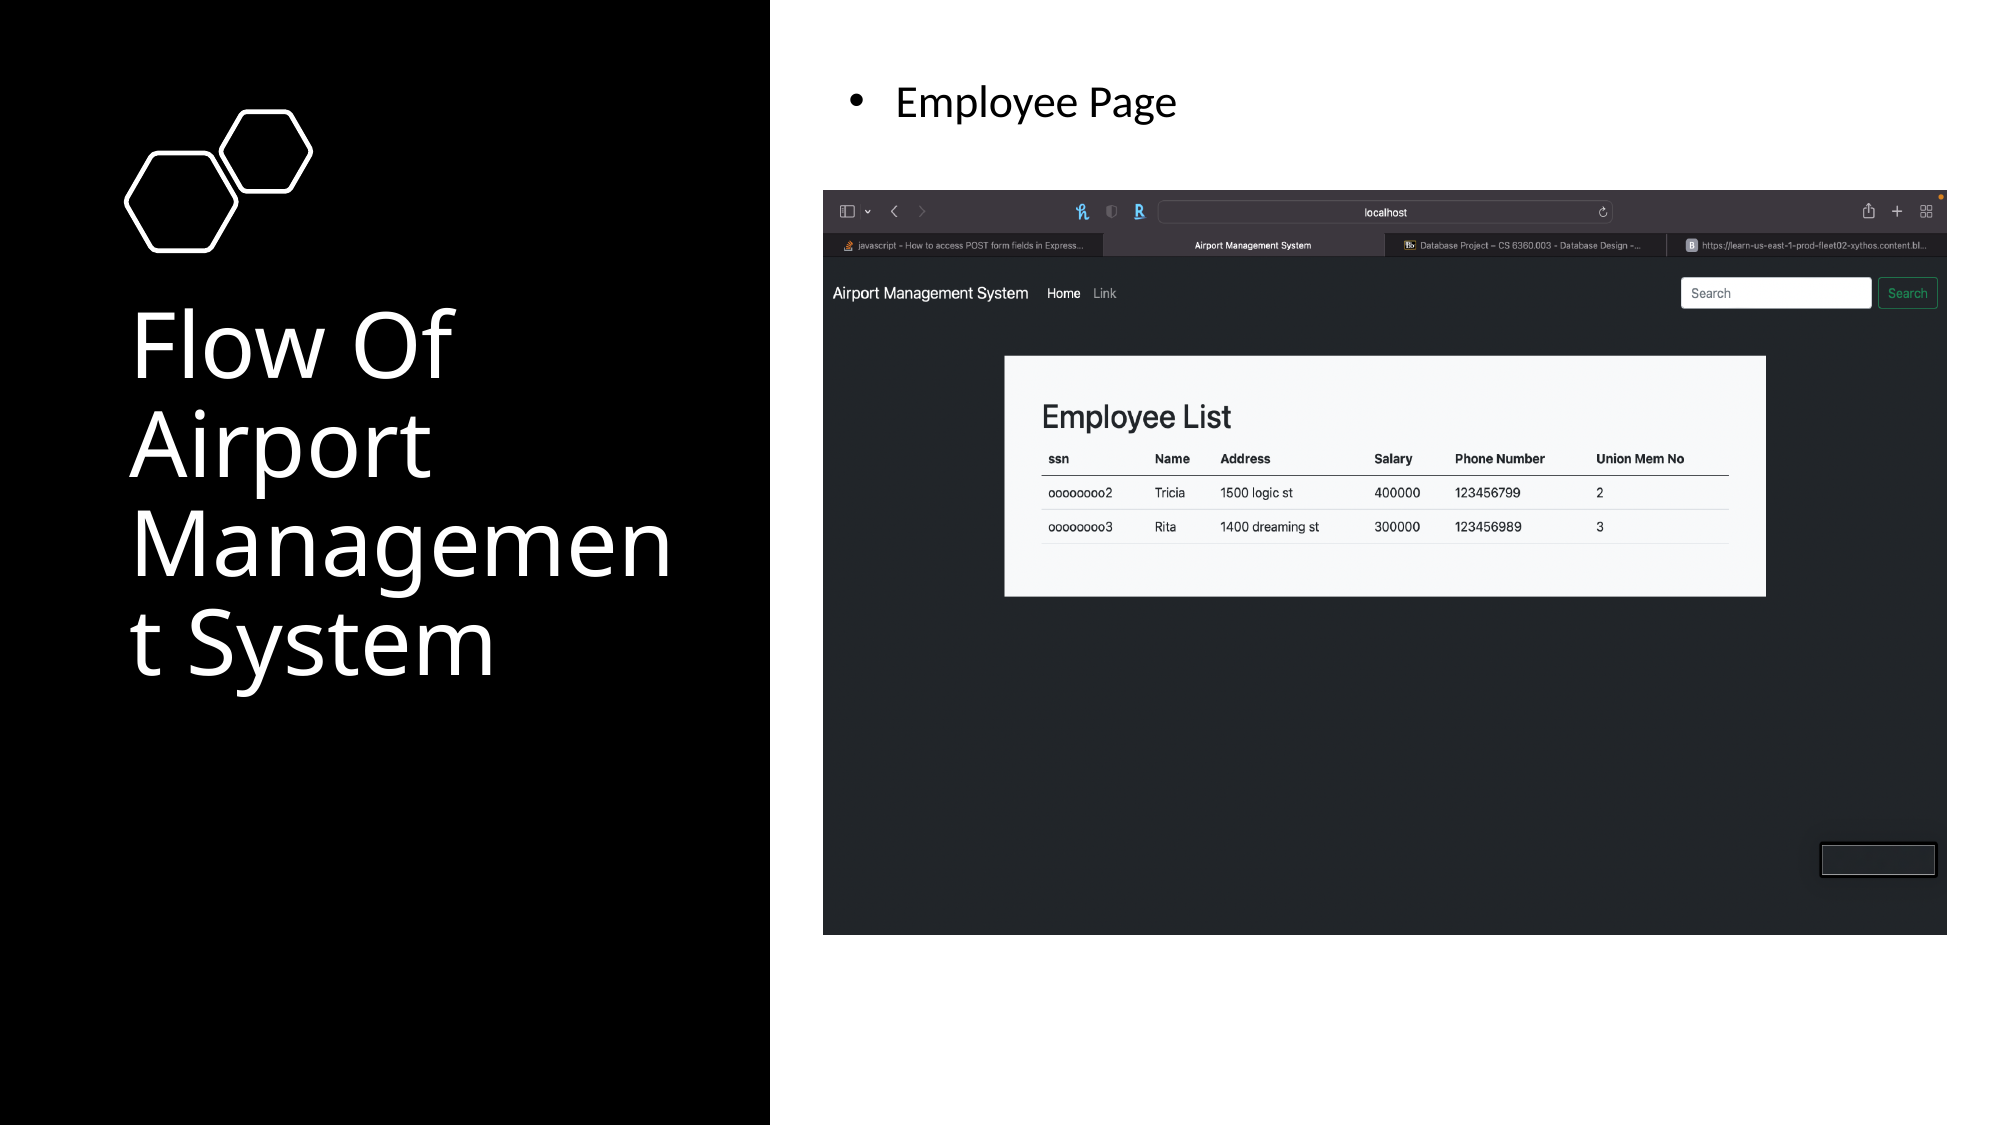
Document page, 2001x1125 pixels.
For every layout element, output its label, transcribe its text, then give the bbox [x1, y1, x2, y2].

title Flow Of Airport Management System [114, 266, 698, 703]
text_box Employee Page [833, 64, 1535, 135]
text_box [0, 0, 771, 1125]
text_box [125, 111, 311, 251]
picture [823, 190, 1947, 935]
text_box [771, 0, 2000, 1125]
